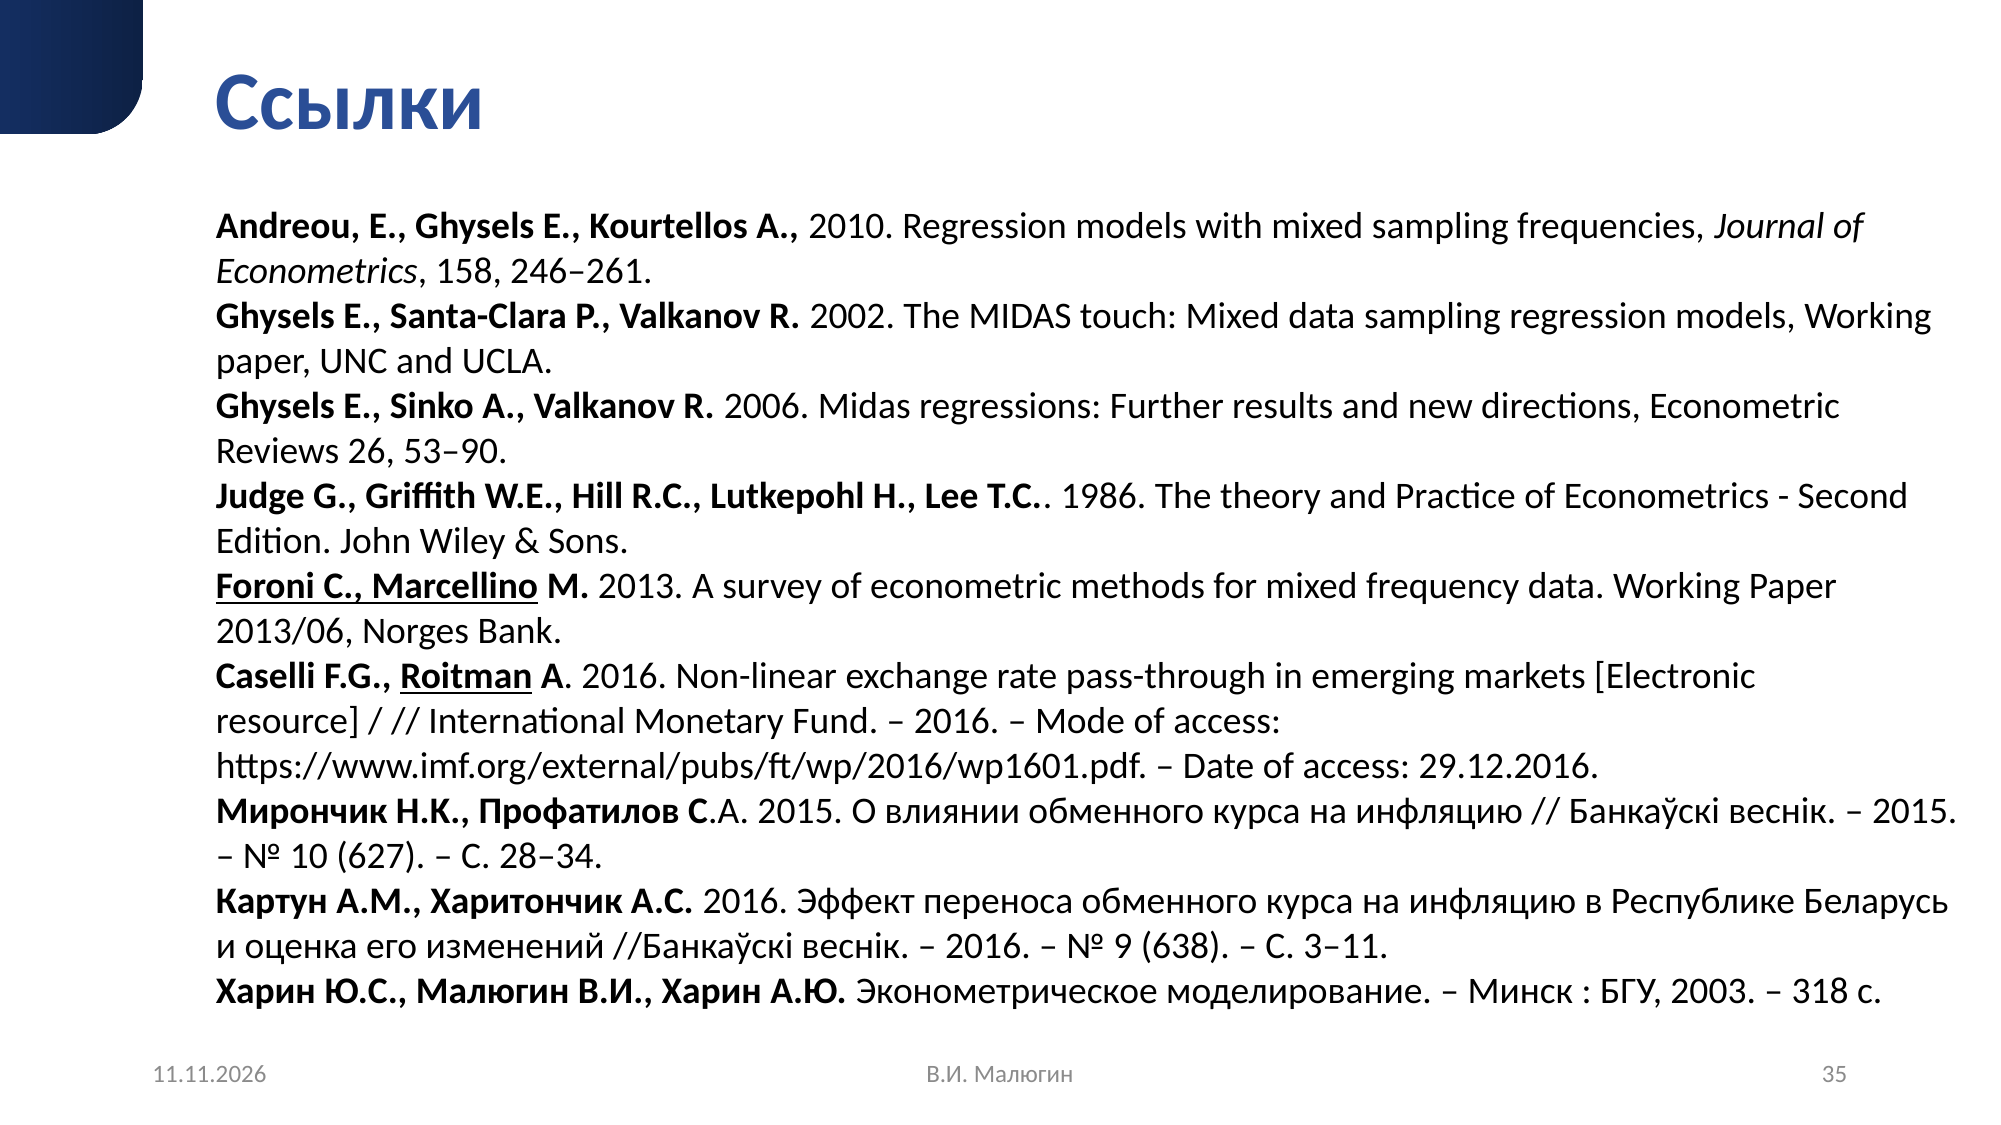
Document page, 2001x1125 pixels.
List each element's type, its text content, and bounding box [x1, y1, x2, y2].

text_box Ссылки [201, 49, 1926, 169]
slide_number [137, 1042, 588, 1103]
footer В.И. Малюгин [662, 1064, 1338, 1103]
text_box [0, 0, 144, 136]
slide_number 35 [1412, 1064, 1863, 1103]
text_box Andreou, E., Ghysels E., Kourtellos A., 2010. Regression models with mixed sampling frequencies, Journal of Econometrics, 158, 246–261. Ghysels E., Santa-Clara P., Valkanov R. 2002. The MIDAS touch: Mixed data sampling regression models, Working paper, UNC and UCLA. Ghysels E., Sinko A., Valkanov R. 2006. Midas regressions: Further results and new directions, Econometric Reviews 26, 53–90. Judge G., Griffith W.E., Hill R.C., Lutkepohl H., Lee T.C.. 1986. The theory and Practice of Econometrics - Second Edition. John Wiley & Sons. Foroni C., Marcellino М. 2013. A survey of econometric methods for mixed frequency data. Working Paper 2013/06, Norges Bank. Caselli F.G., Roitman А. 2016. Non-linear exchange rate pass-through in emerging markets [Electronic resource] / // International Monetary Fund. – 2016. – Mode of access: https://www.imf.org/external/pubs/ft/wp/2016/wp1601.pdf. – Date of access: 29.12.2016. Мирончик Н.K., Профатилов С.А. 2015. О влиянии обменного курса на инфляцию // Банкаўскі веснік. – 2015. – № 10 (627). – С. 28–34. Картун А.М., Харитончик А.С. 2016. Эффект переноса обменного курса на инфляцию в Республике Беларусь и оценка его изменений //Банкаўскі веснік. – 2016. – № 9 (638). – С. 3–11. Харин Ю.С., Малюгин В.И., Харин А.Ю. Эконометрическое моделирование. – Минск : БГУ, 2003. – 318 с. [201, 194, 1982, 1064]
